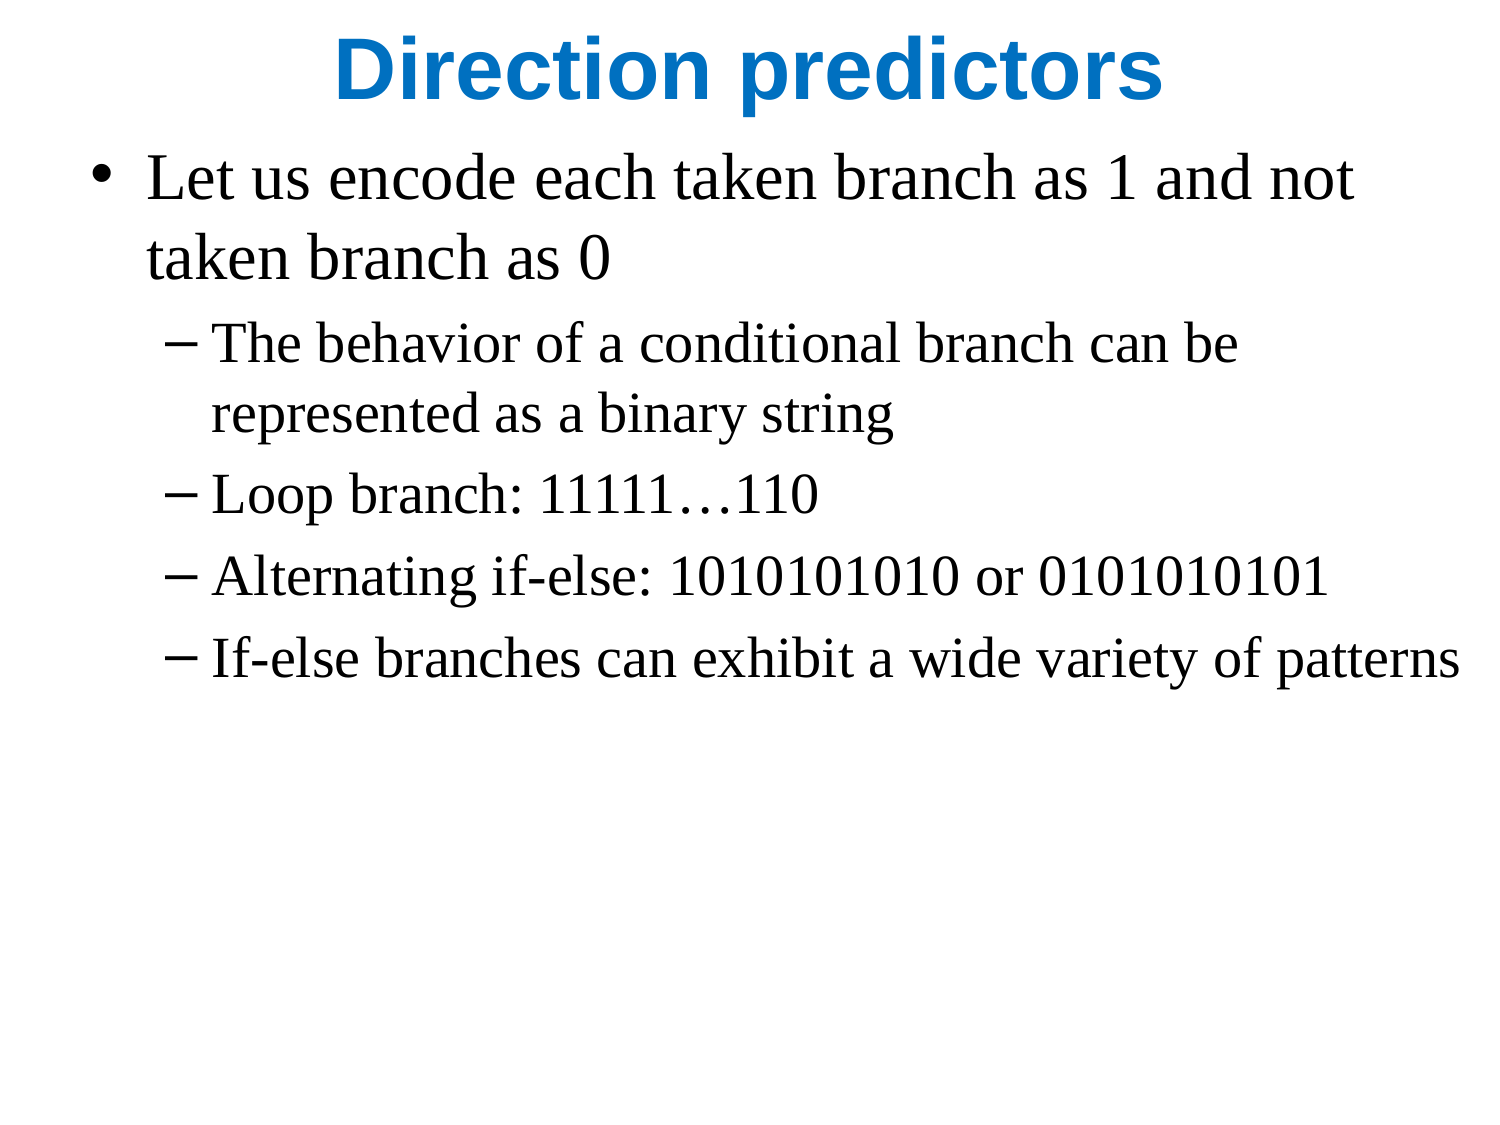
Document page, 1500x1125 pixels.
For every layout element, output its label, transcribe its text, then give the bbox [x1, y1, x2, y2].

list Let us encode each taken branch as 1 and not taken branch as 0 The behavior of a conditional branch can be represented as a binary string Loop branch: 11111…110 Alternating if-else: 1010101010 or 0101010101 If-else branches can exhibit a wide variety of patterns [75, 125, 1500, 1125]
title Direction predictors [0, 4, 1500, 125]
